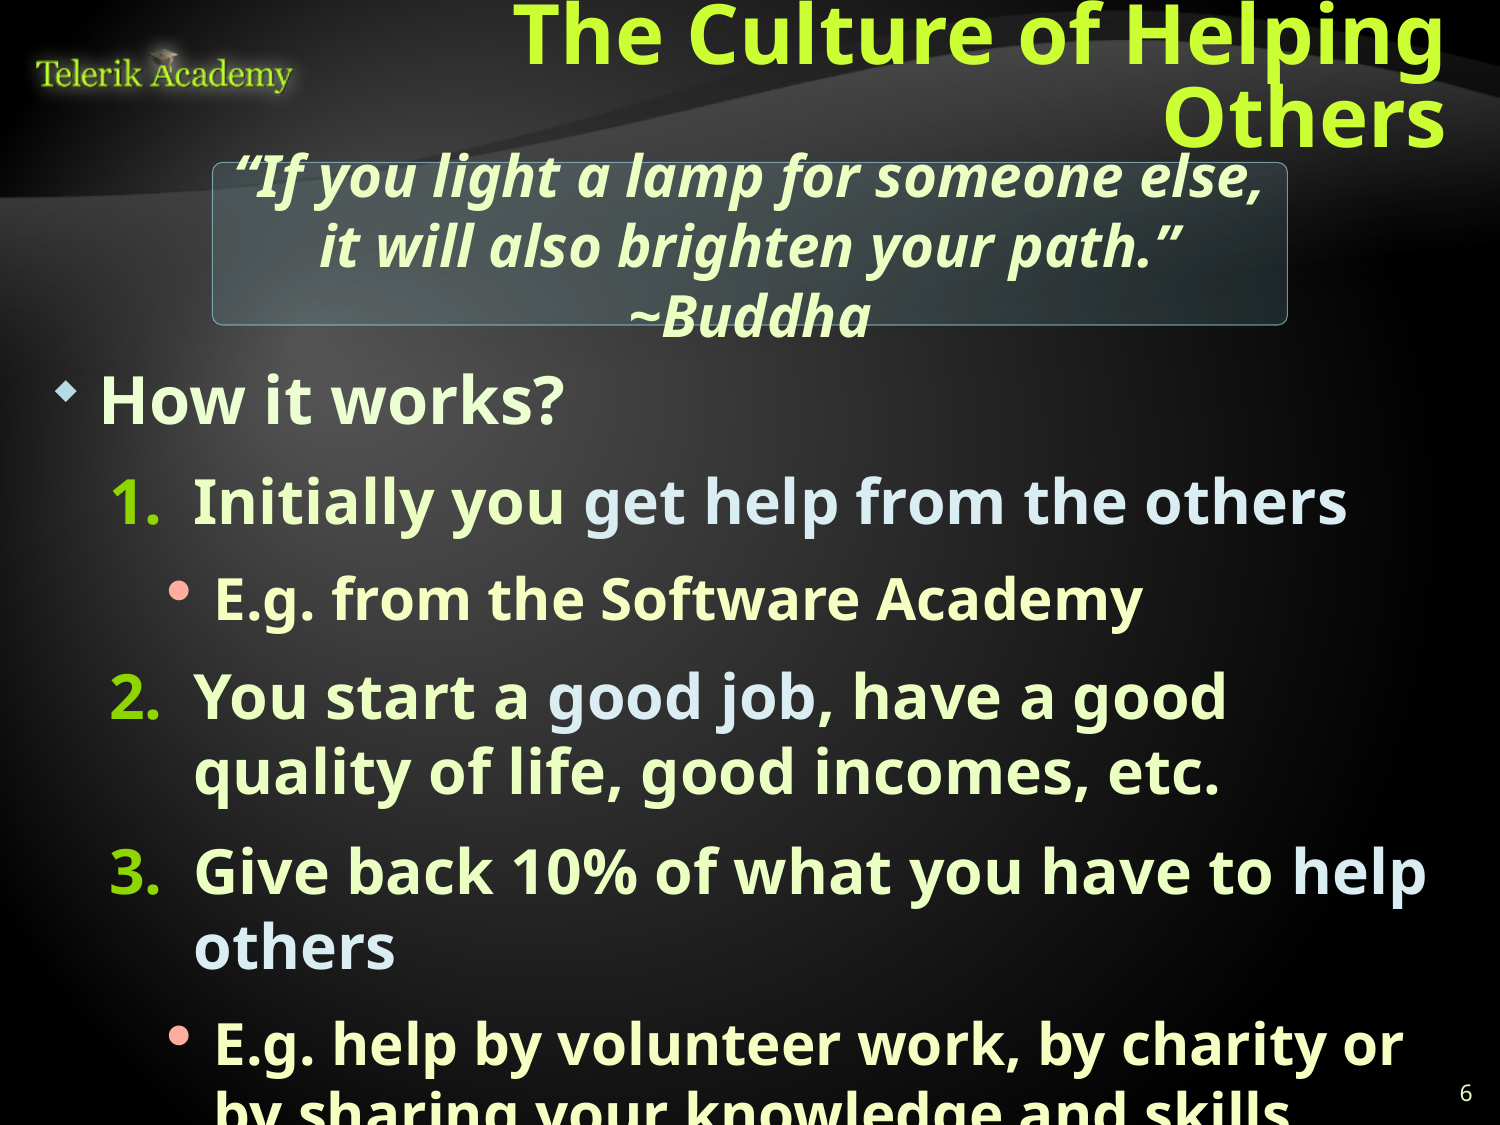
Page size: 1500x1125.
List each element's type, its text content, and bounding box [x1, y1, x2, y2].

picture [0, 0, 1500, 1125]
slide_number 6 [1412, 1074, 1488, 1113]
title The Culture of Helping Others [300, 12, 1463, 150]
text_box “If you light a lamp for someone else, it will also brighten your path.” ~Buddha [212, 162, 1288, 325]
list How it works? Initially you get help from the others E.g. from the Software Academy You start a good job, have a good quality of life, good incomes, etc. Give back 10% of what you have to help others E.g. help by volunteer work, by charity or by sharing your knowledge and skills [37, 350, 1463, 1100]
